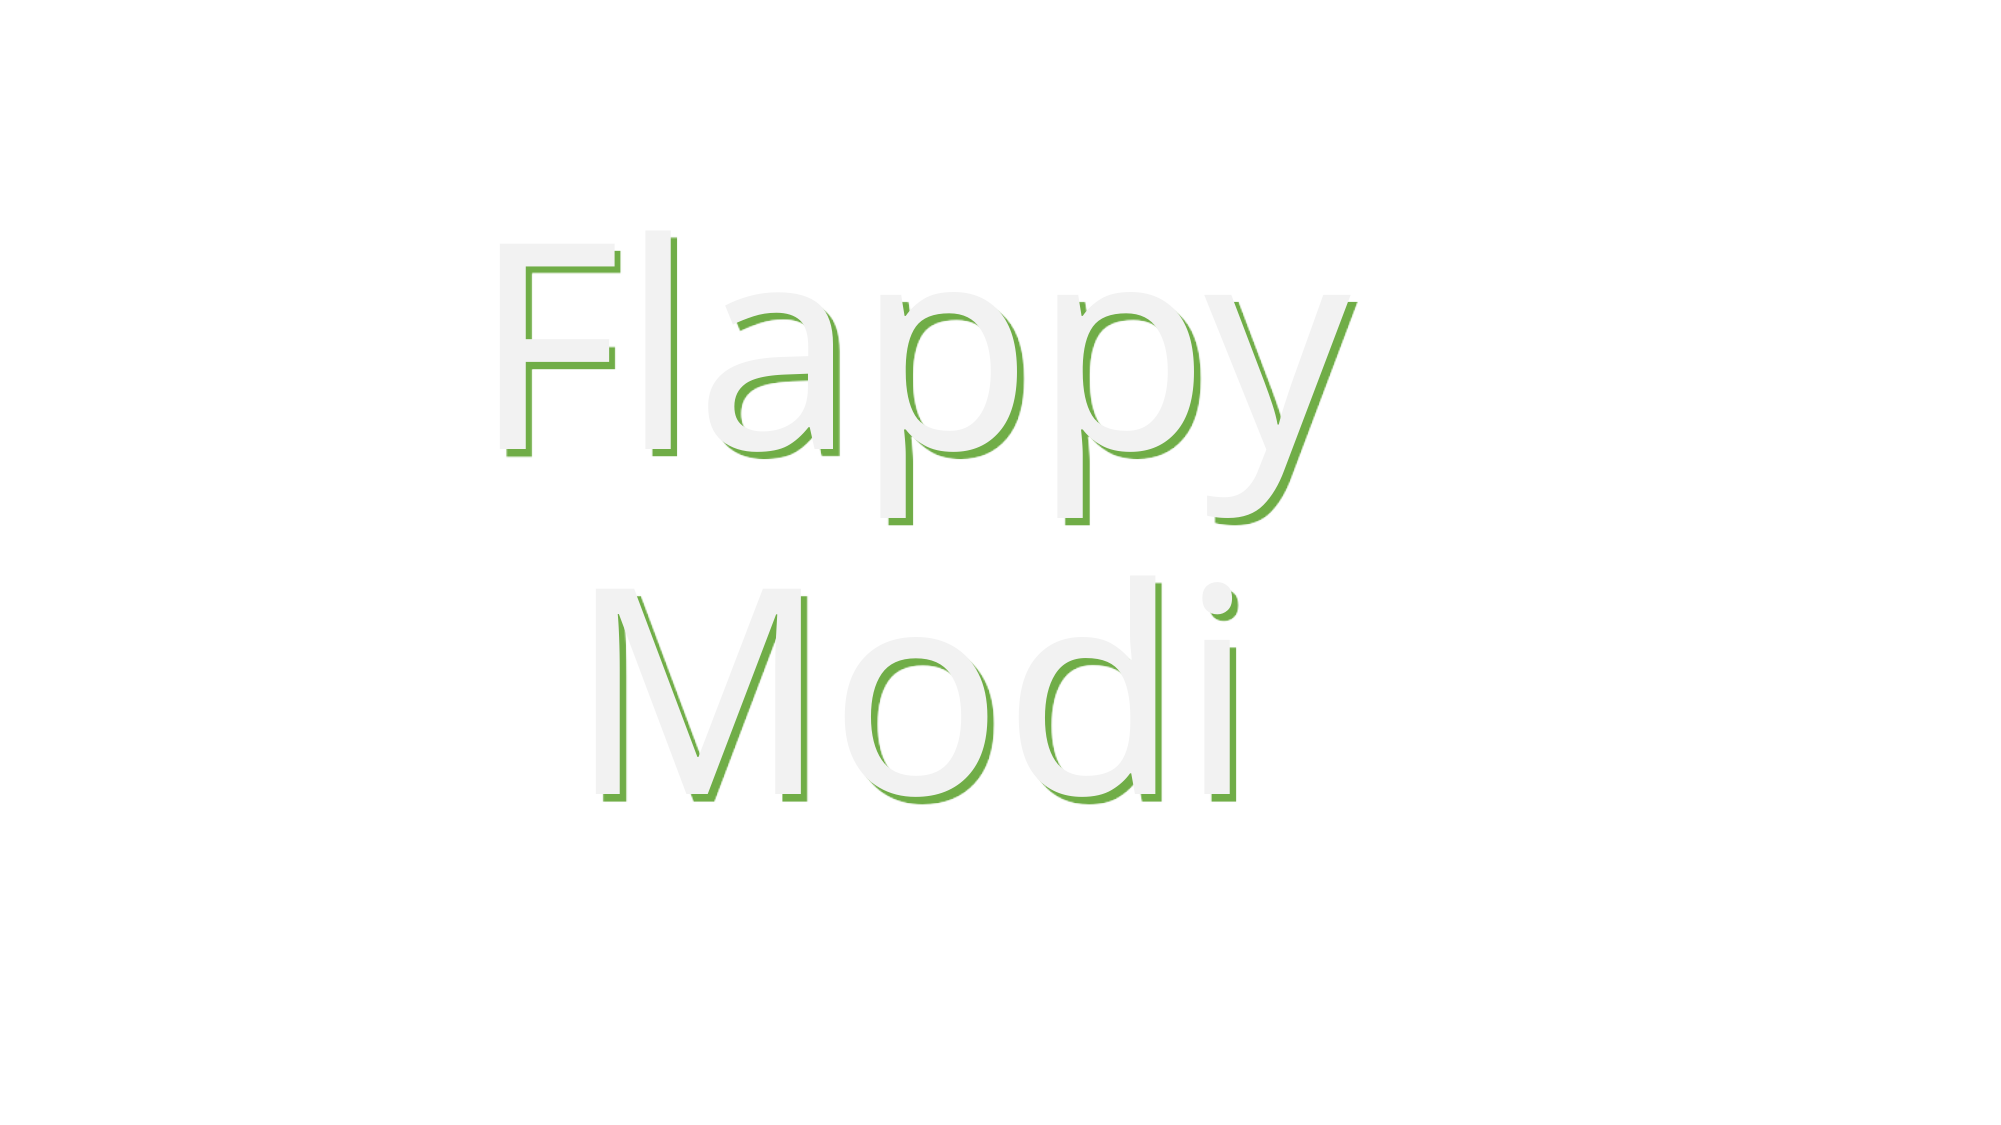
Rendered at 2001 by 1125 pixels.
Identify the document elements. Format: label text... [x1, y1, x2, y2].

text_box Flappy Modi [286, 123, 1538, 890]
